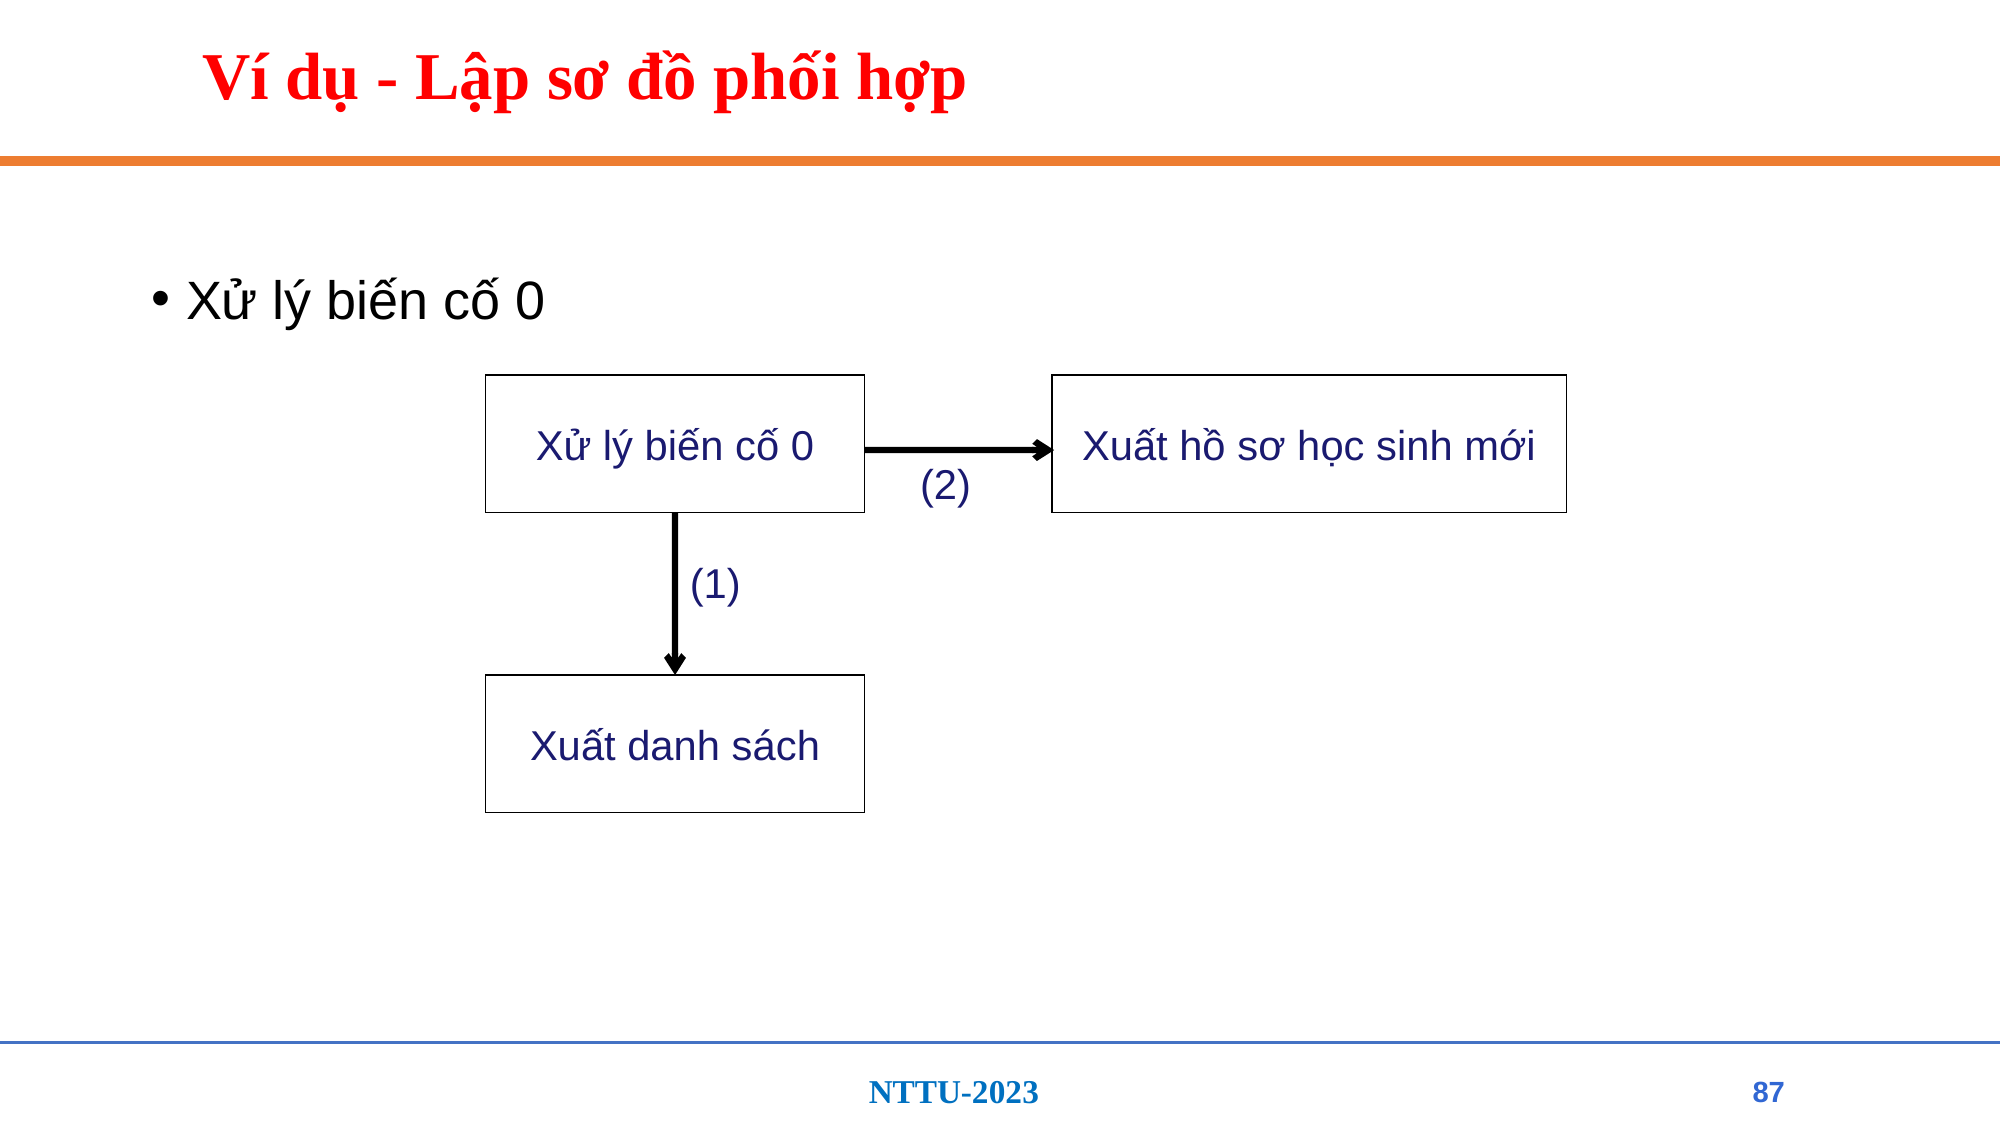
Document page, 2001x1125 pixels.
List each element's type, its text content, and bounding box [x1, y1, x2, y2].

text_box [485, 512, 865, 813]
list Xử lý biến cố 0 [136, 244, 1862, 959]
title Ví dụ - Lập sơ đồ phối hợp [187, 33, 1813, 122]
text_box Xử lý biến cố 0 [485, 374, 865, 512]
text_box (2) [905, 450, 1000, 515]
text_box Xuất hồ sơ học sinh mới [1051, 374, 1567, 513]
text_box [864, 442, 1055, 458]
slide_number 87 [1734, 1063, 1804, 1118]
